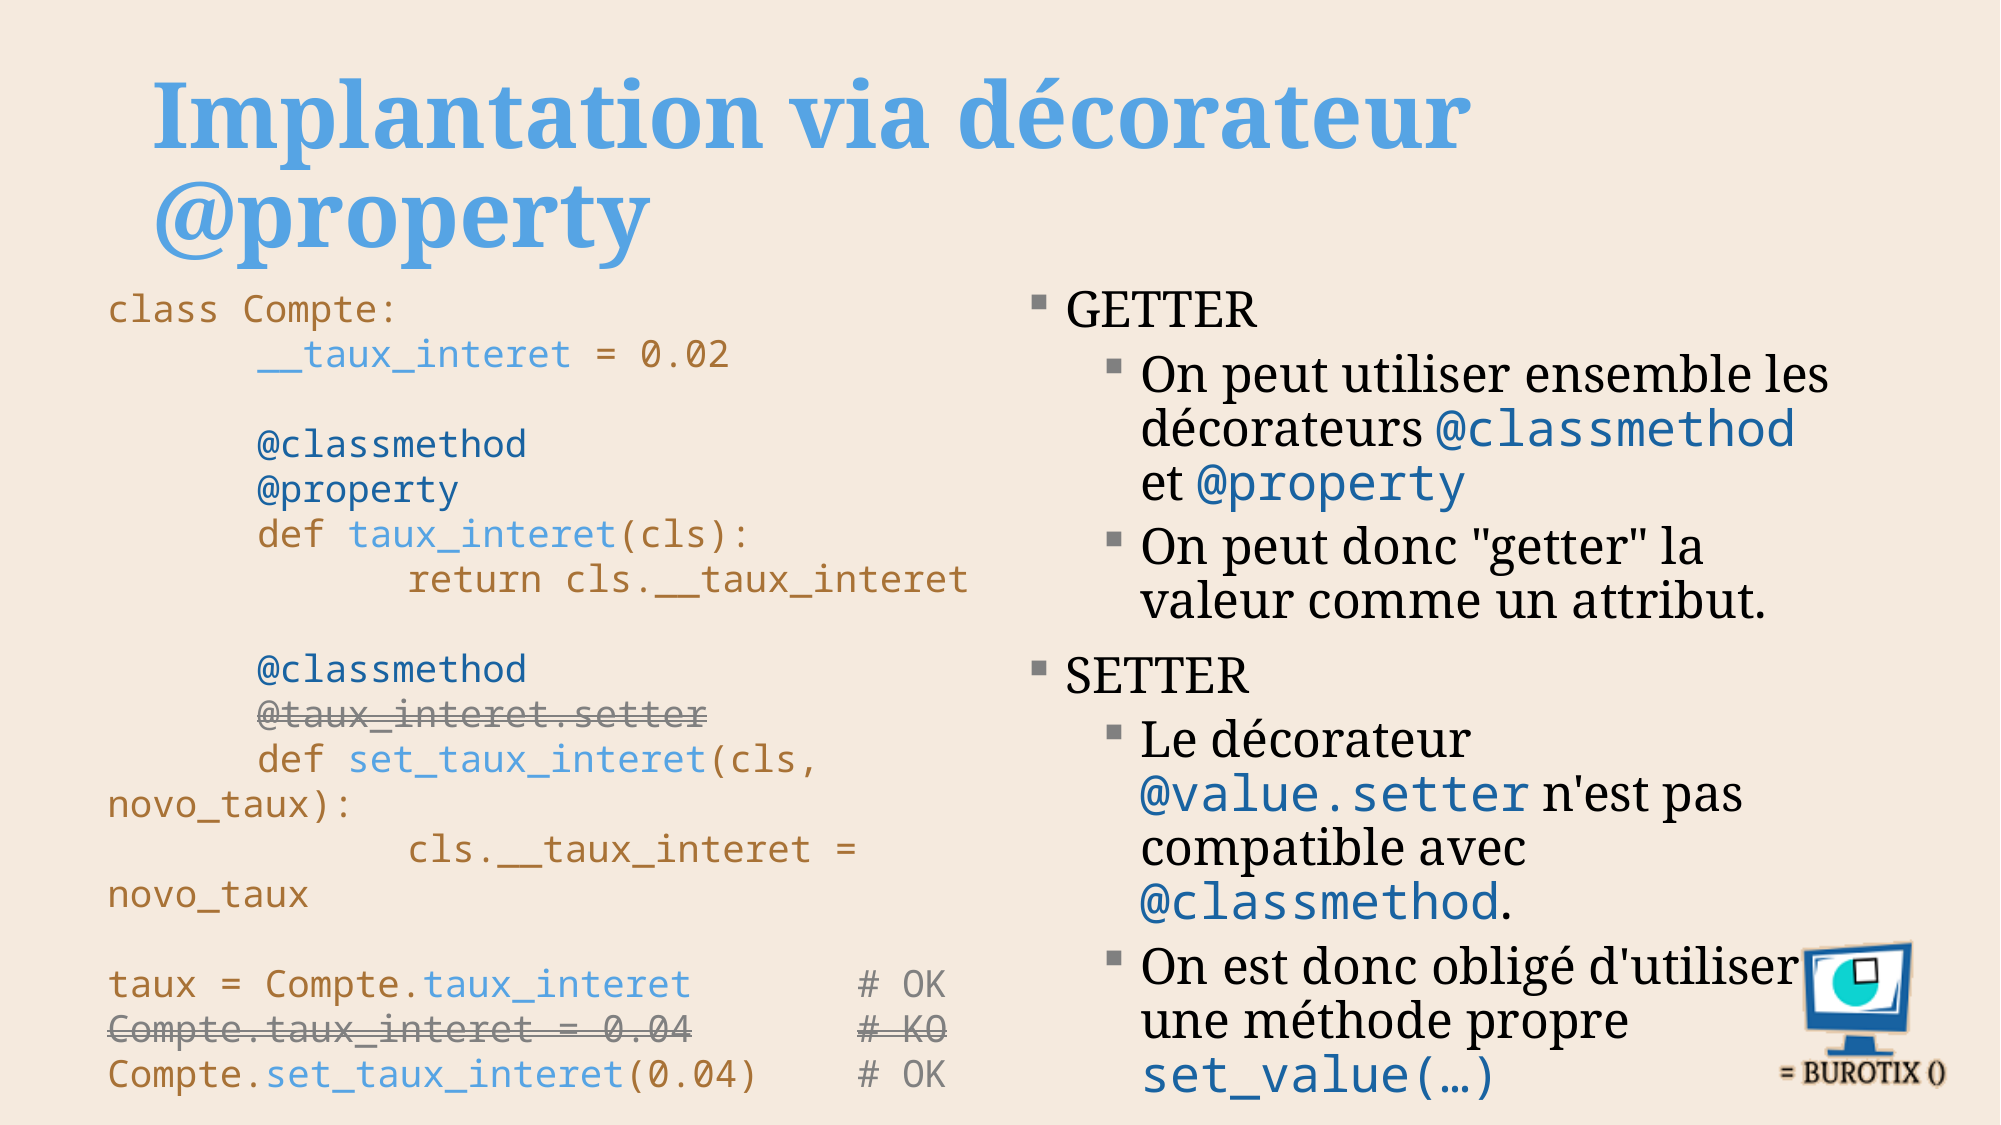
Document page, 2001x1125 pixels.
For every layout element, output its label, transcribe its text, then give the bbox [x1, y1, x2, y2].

list class Compte: __taux_interet = 0.02 @classmethod @property def taux_interet(cls): return cls.__taux_interet @classmethod @taux_interet.setter def set_taux_interet(cls, novo_taux): cls.__taux_interet = novo_taux taux = Compte.taux_interet # OK Compte.taux_interet = 0.04 # KO Compte.set_taux_interet(0.04) # OK [92, 277, 988, 1110]
picture [1776, 938, 1949, 1089]
list GETTER On peut utiliser ensemble les décorateurs @classmethod et @property On peut donc "getter" la valeur comme un attribut. SETTER Le décorateur @value.setter n'est pas compatible avec @classmethod. On est donc obligé d'utiliser une méthode propre set_value(…) [1012, 277, 1863, 1014]
title Implantation via décorateur @property [137, 59, 1863, 278]
